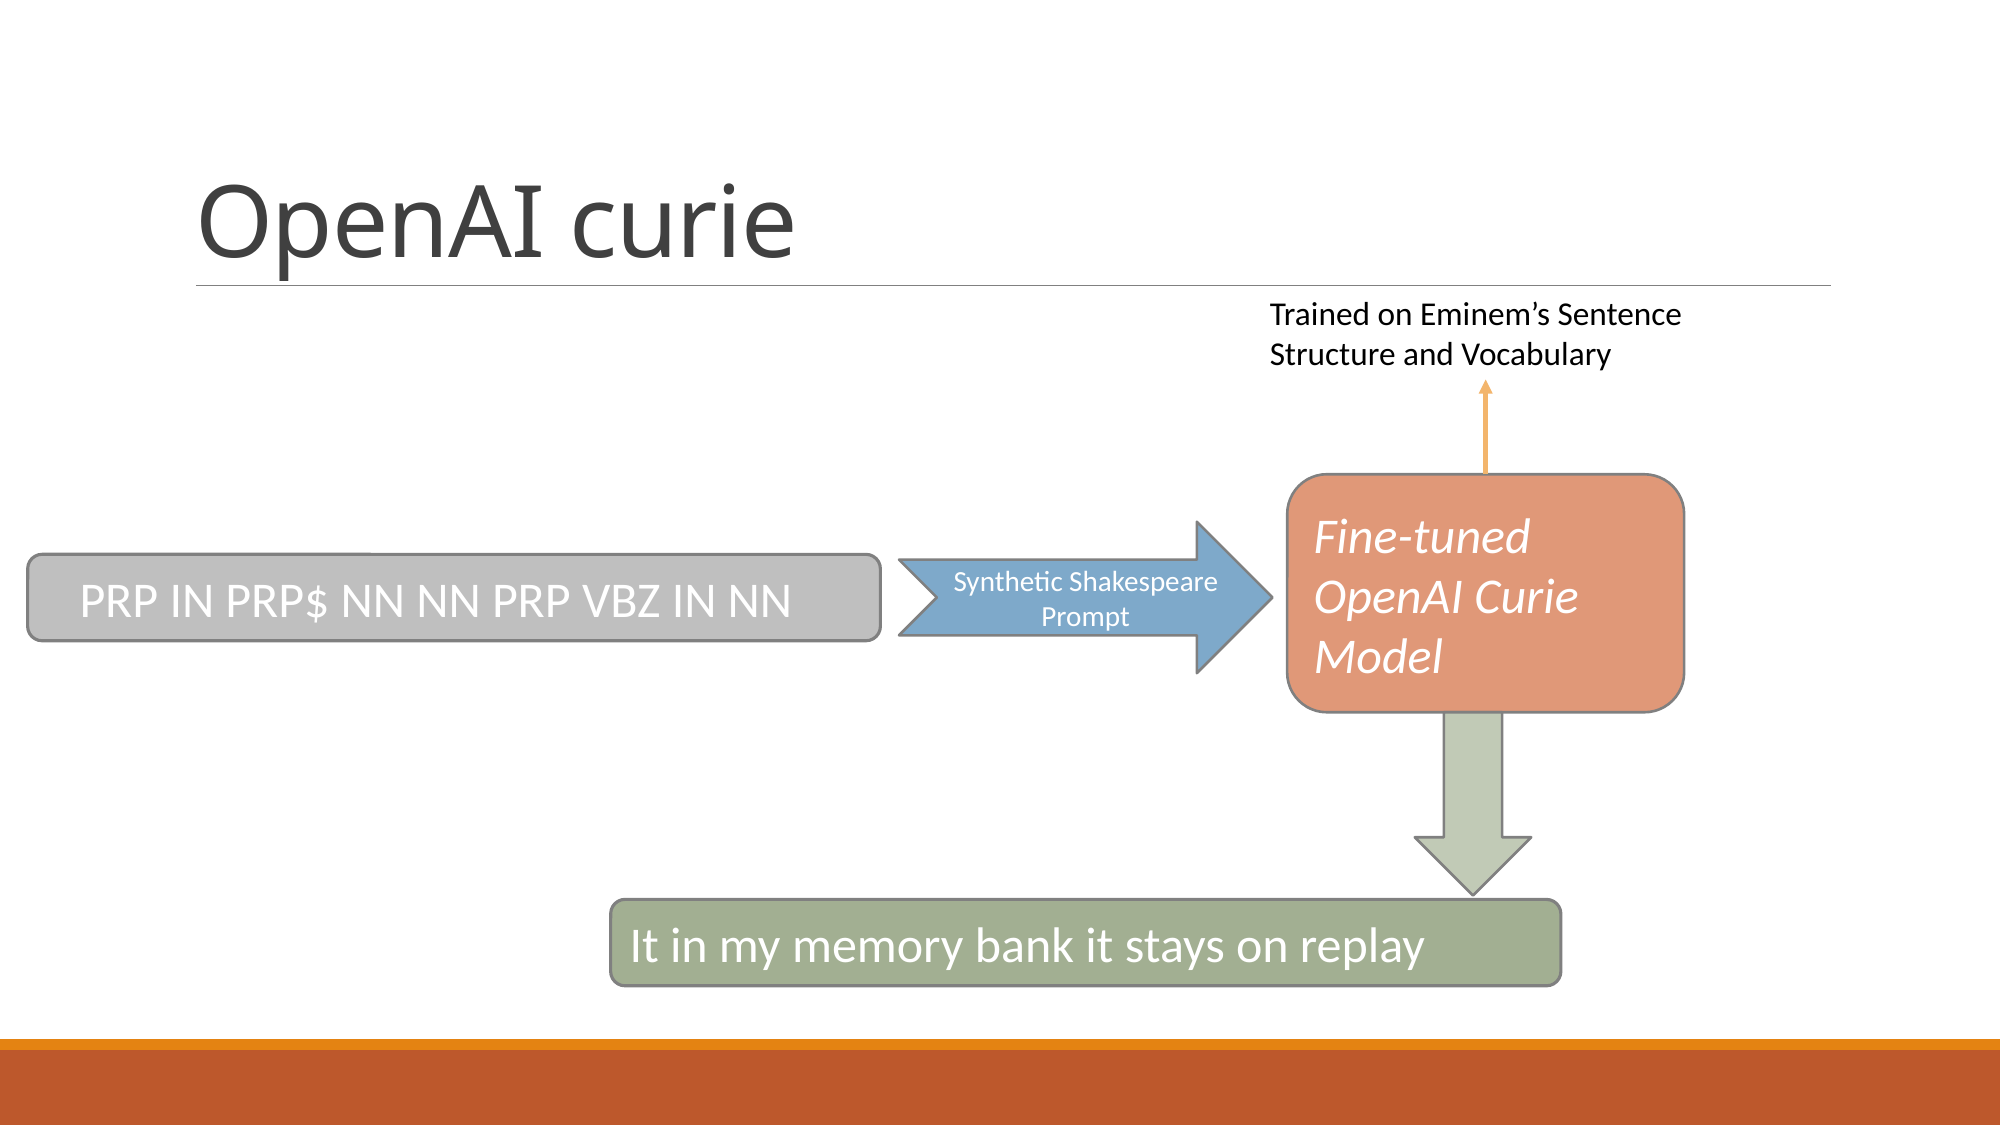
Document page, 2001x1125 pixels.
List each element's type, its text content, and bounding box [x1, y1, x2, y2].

text_box Fine-tuned OpenAI Curie Model [1285, 472, 1686, 714]
text_box PRP IN PRP$ NN NN PRP VBZ IN NN [26, 552, 882, 643]
title OpenAI curie [180, 47, 1830, 285]
text_box [1413, 710, 1533, 897]
text_box Synthetic Shakespeare Prompt [897, 520, 1274, 675]
text_box Trained on Eminem’s Sentence Structure and Vocabulary [1255, 284, 1717, 380]
text_box It in my memory bank it stays on replay [609, 898, 1563, 988]
